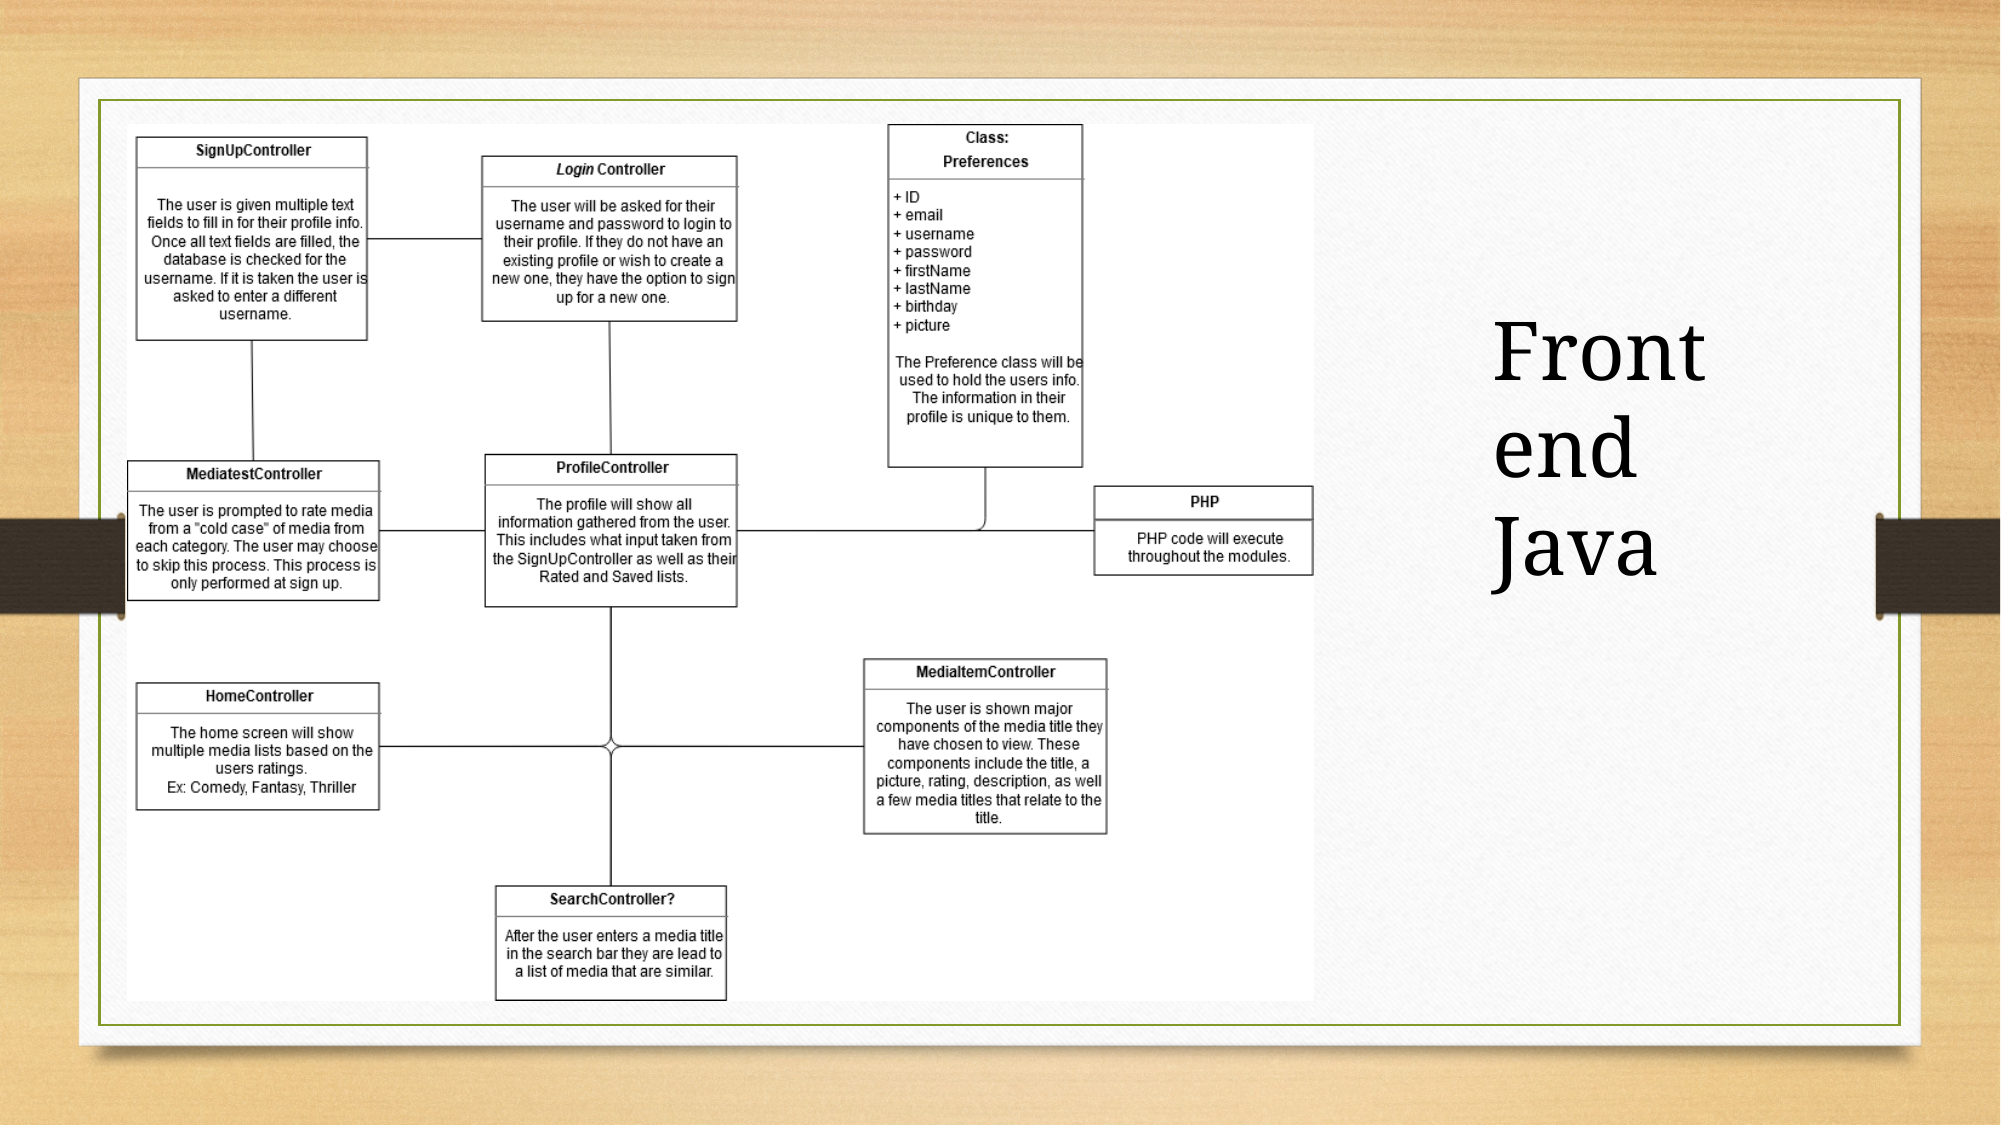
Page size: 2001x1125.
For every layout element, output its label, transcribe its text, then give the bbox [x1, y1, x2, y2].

text_box Front end Java [1477, 283, 1768, 879]
picture [0, 0, 2001, 1125]
